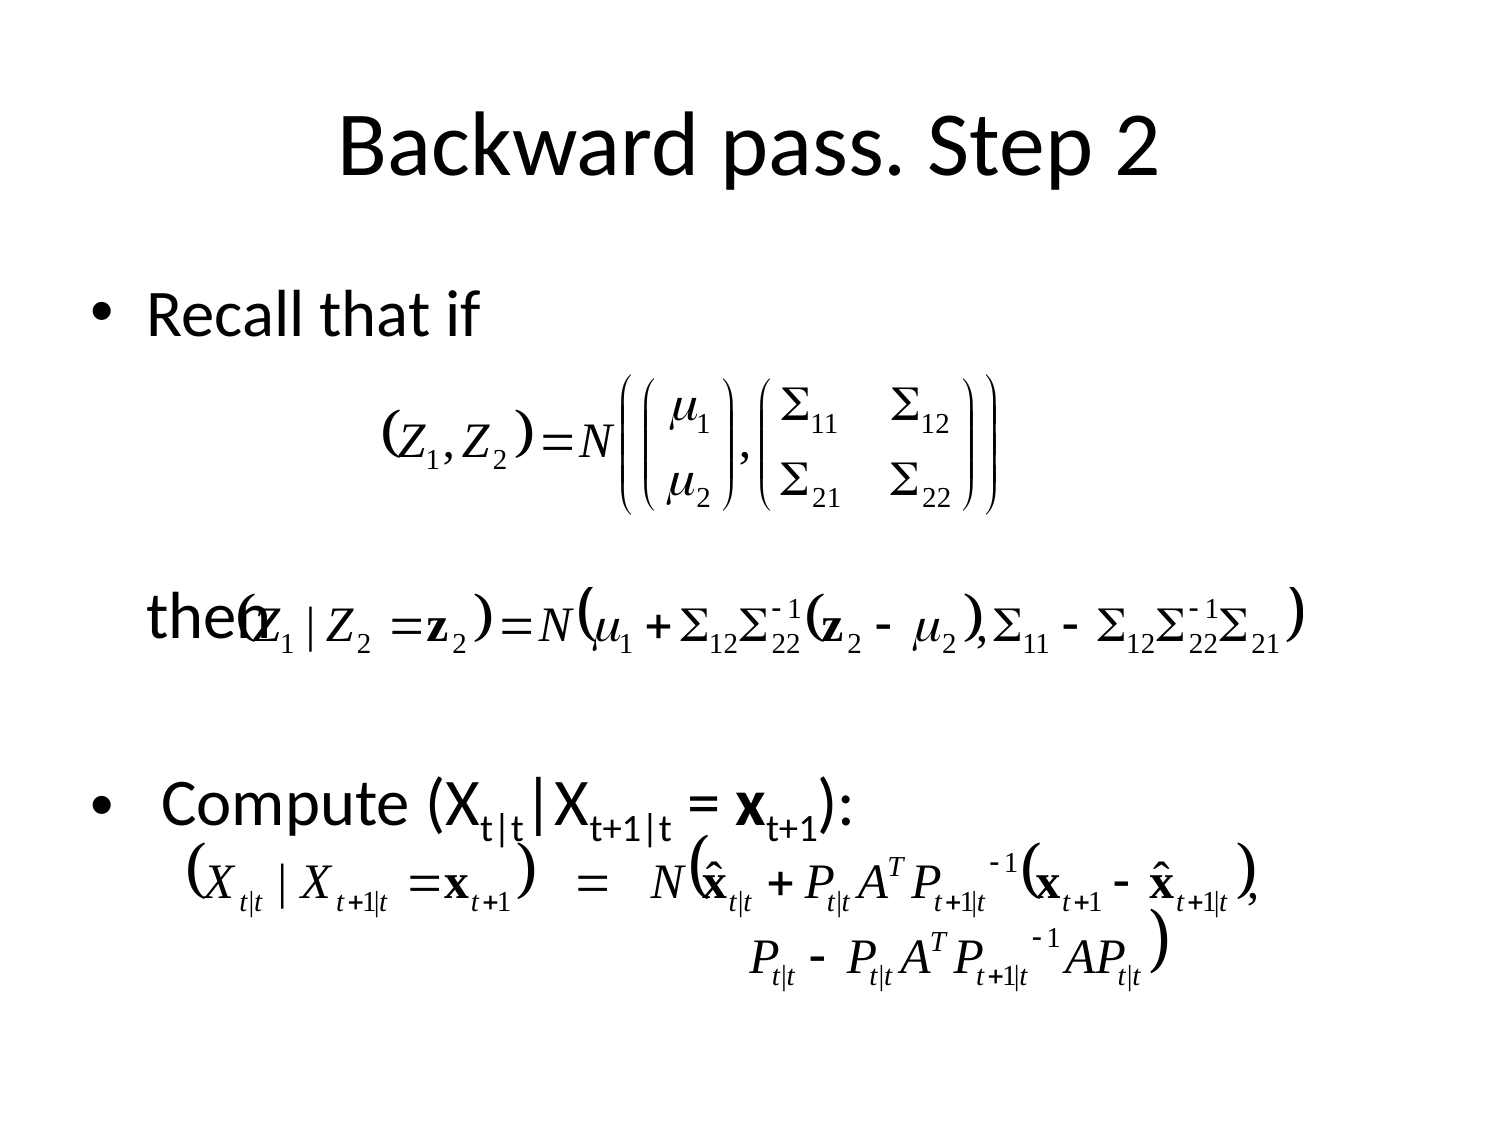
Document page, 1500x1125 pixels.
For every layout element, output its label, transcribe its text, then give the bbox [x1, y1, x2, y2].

title Backward pass. Step 2 [75, 45, 1425, 233]
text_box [229, 587, 1303, 663]
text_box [179, 774, 1266, 1003]
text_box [374, 362, 1011, 528]
list Recall that if then Compute (Xt|t|Xt+1|t = xt+1): [75, 262, 1425, 1005]
